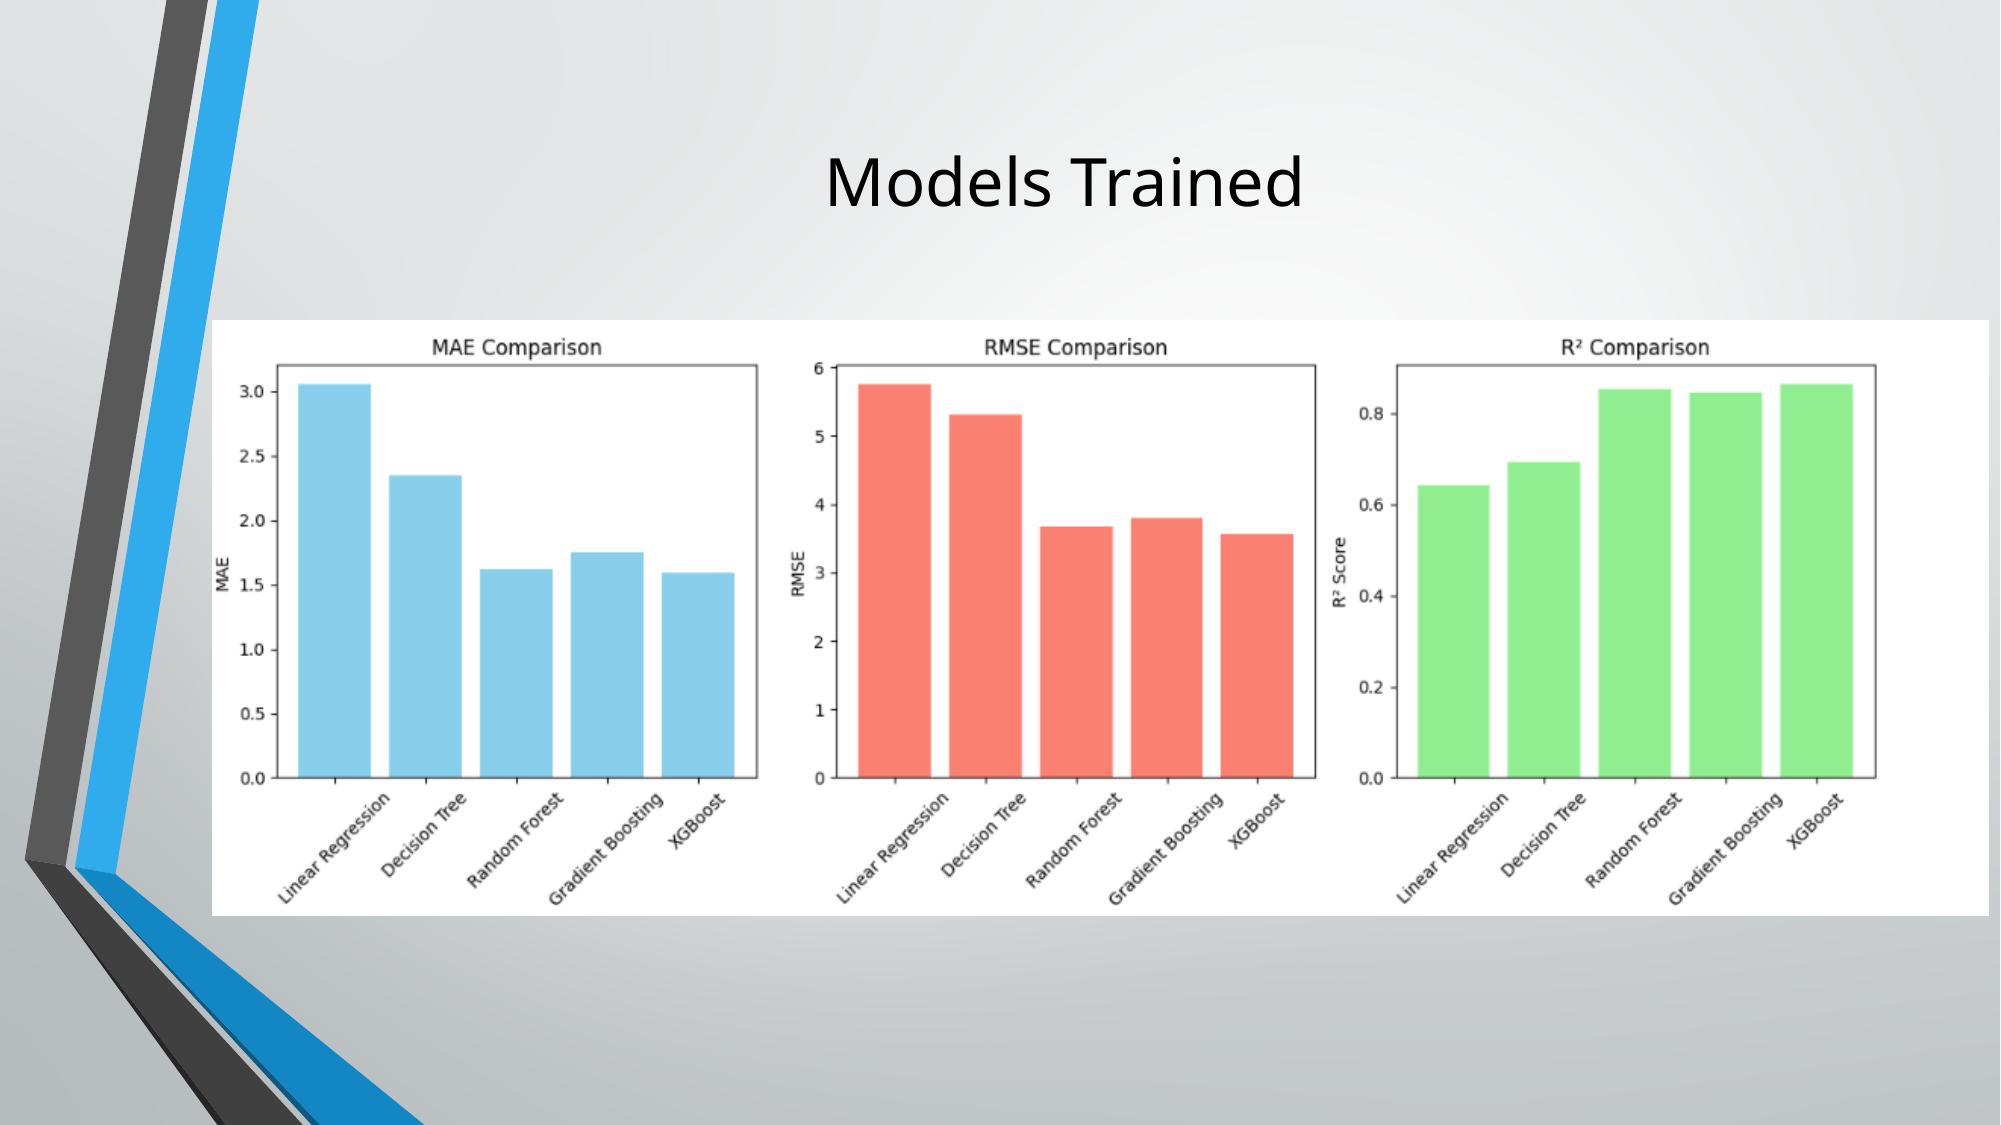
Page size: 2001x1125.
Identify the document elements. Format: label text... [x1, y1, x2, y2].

picture [212, 320, 1989, 916]
title Models Trained [243, 112, 1887, 248]
